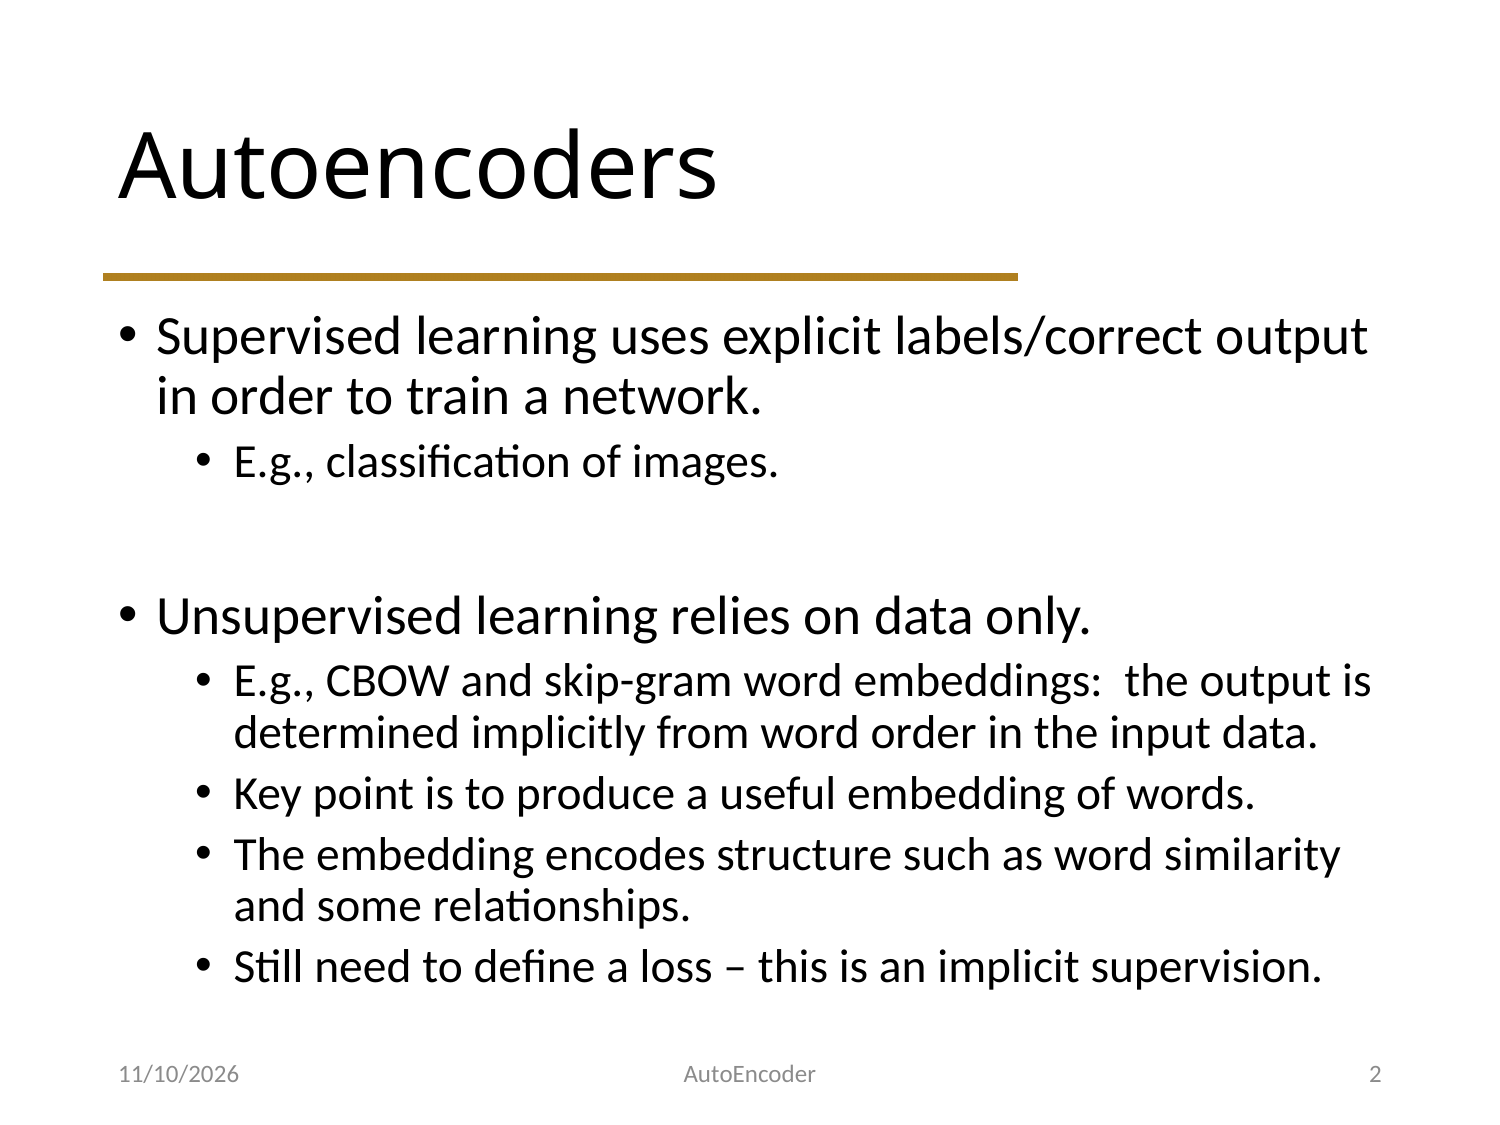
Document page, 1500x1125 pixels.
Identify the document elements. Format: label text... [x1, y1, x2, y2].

title Autoencoders [103, 59, 1397, 278]
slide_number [103, 1042, 441, 1103]
slide_number 2 [1059, 1042, 1397, 1103]
list Supervised learning uses explicit labels/correct output in order to train a network. E.g., classification of images. Unsupervised learning relies on data only. E.g., CBOW and skip-gram word embeddings: the output is determined implicitly from word order in the input data. Key point is to produce a useful embedding of words. The embedding encodes structure such as word similarity and some relationships. Still need to define a loss – this is an implicit supervision. [103, 299, 1397, 1014]
footer AutoEncoder [496, 1042, 1004, 1103]
